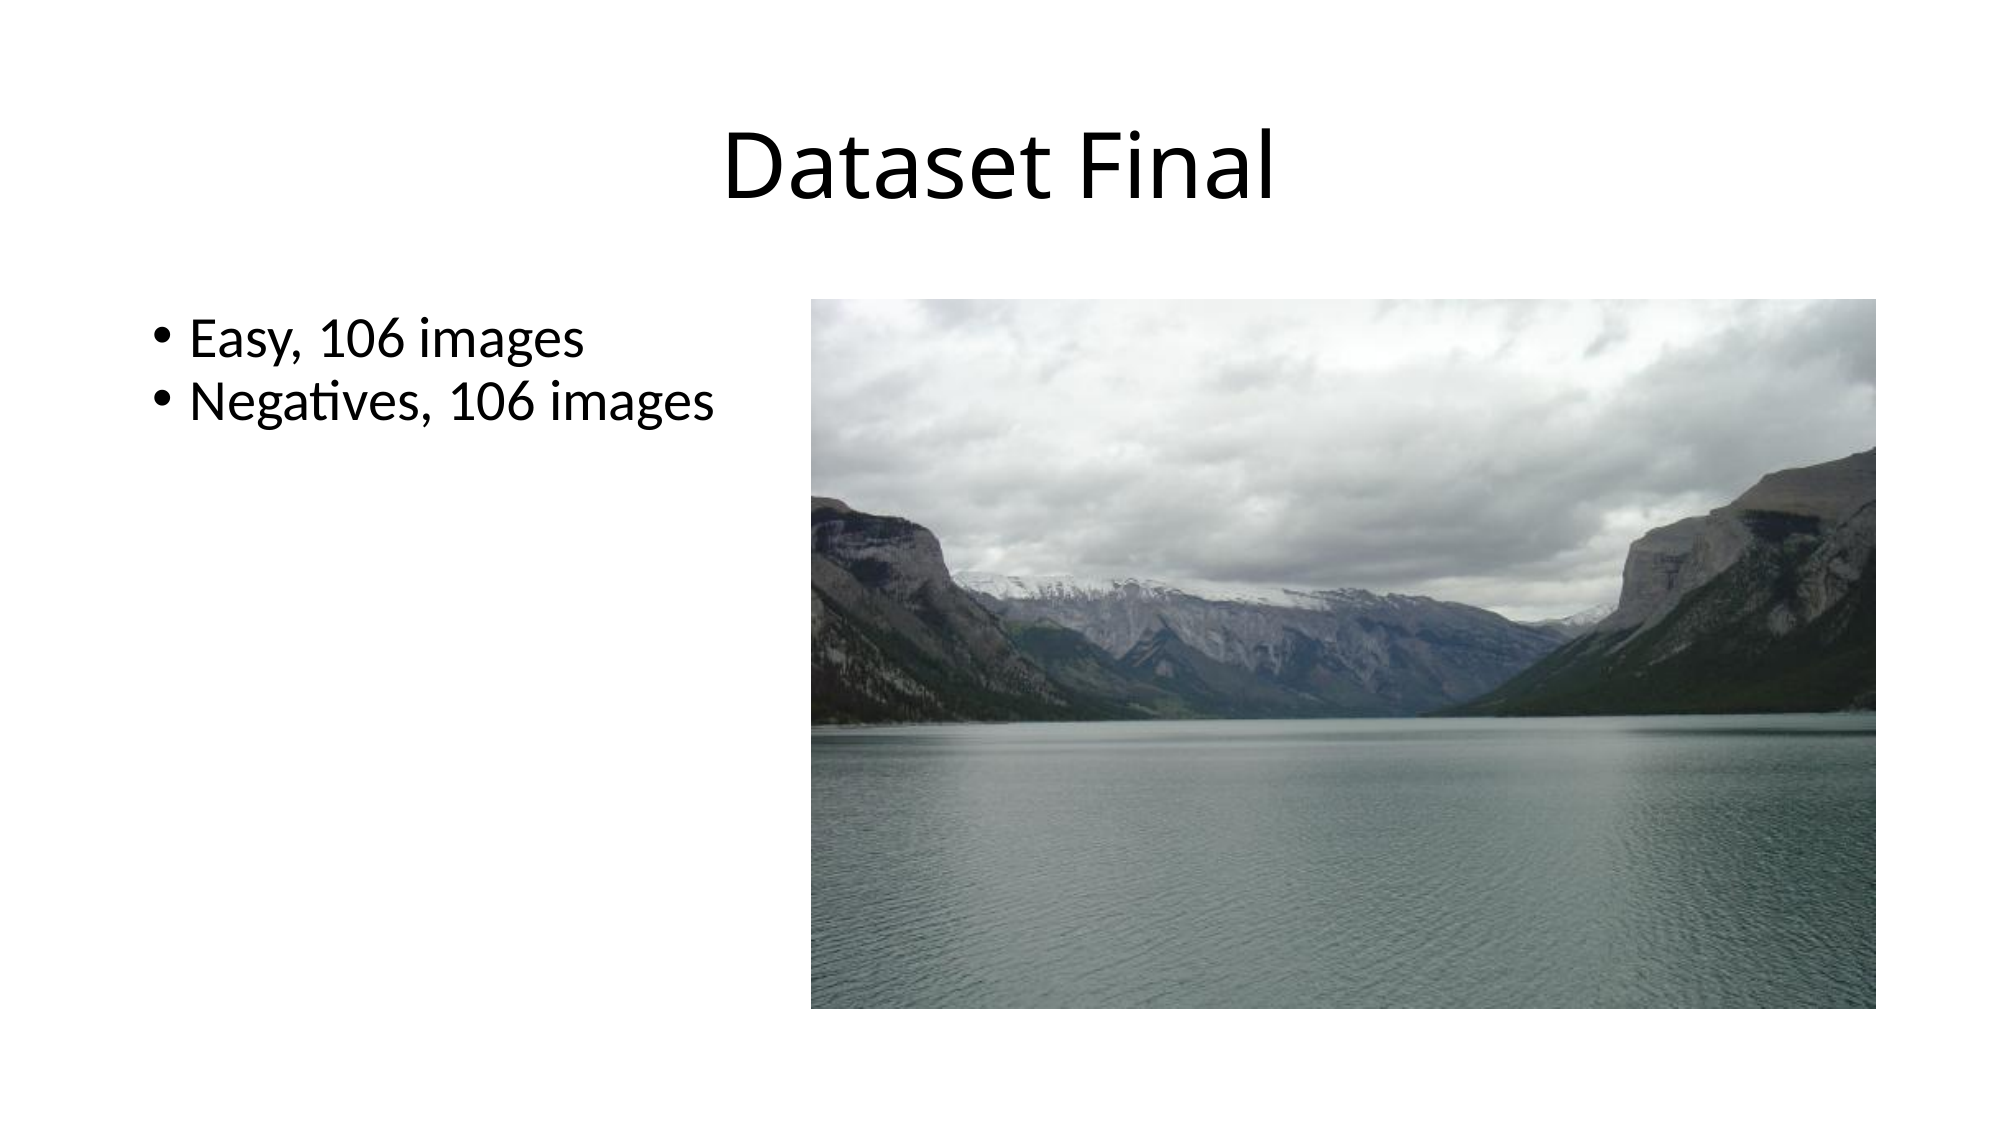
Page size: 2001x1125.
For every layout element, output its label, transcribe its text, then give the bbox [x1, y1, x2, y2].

title Dataset Final [137, 59, 1863, 278]
list Easy, 106 images Negatives, 106 images [137, 299, 1863, 1014]
picture [811, 299, 1876, 1009]
